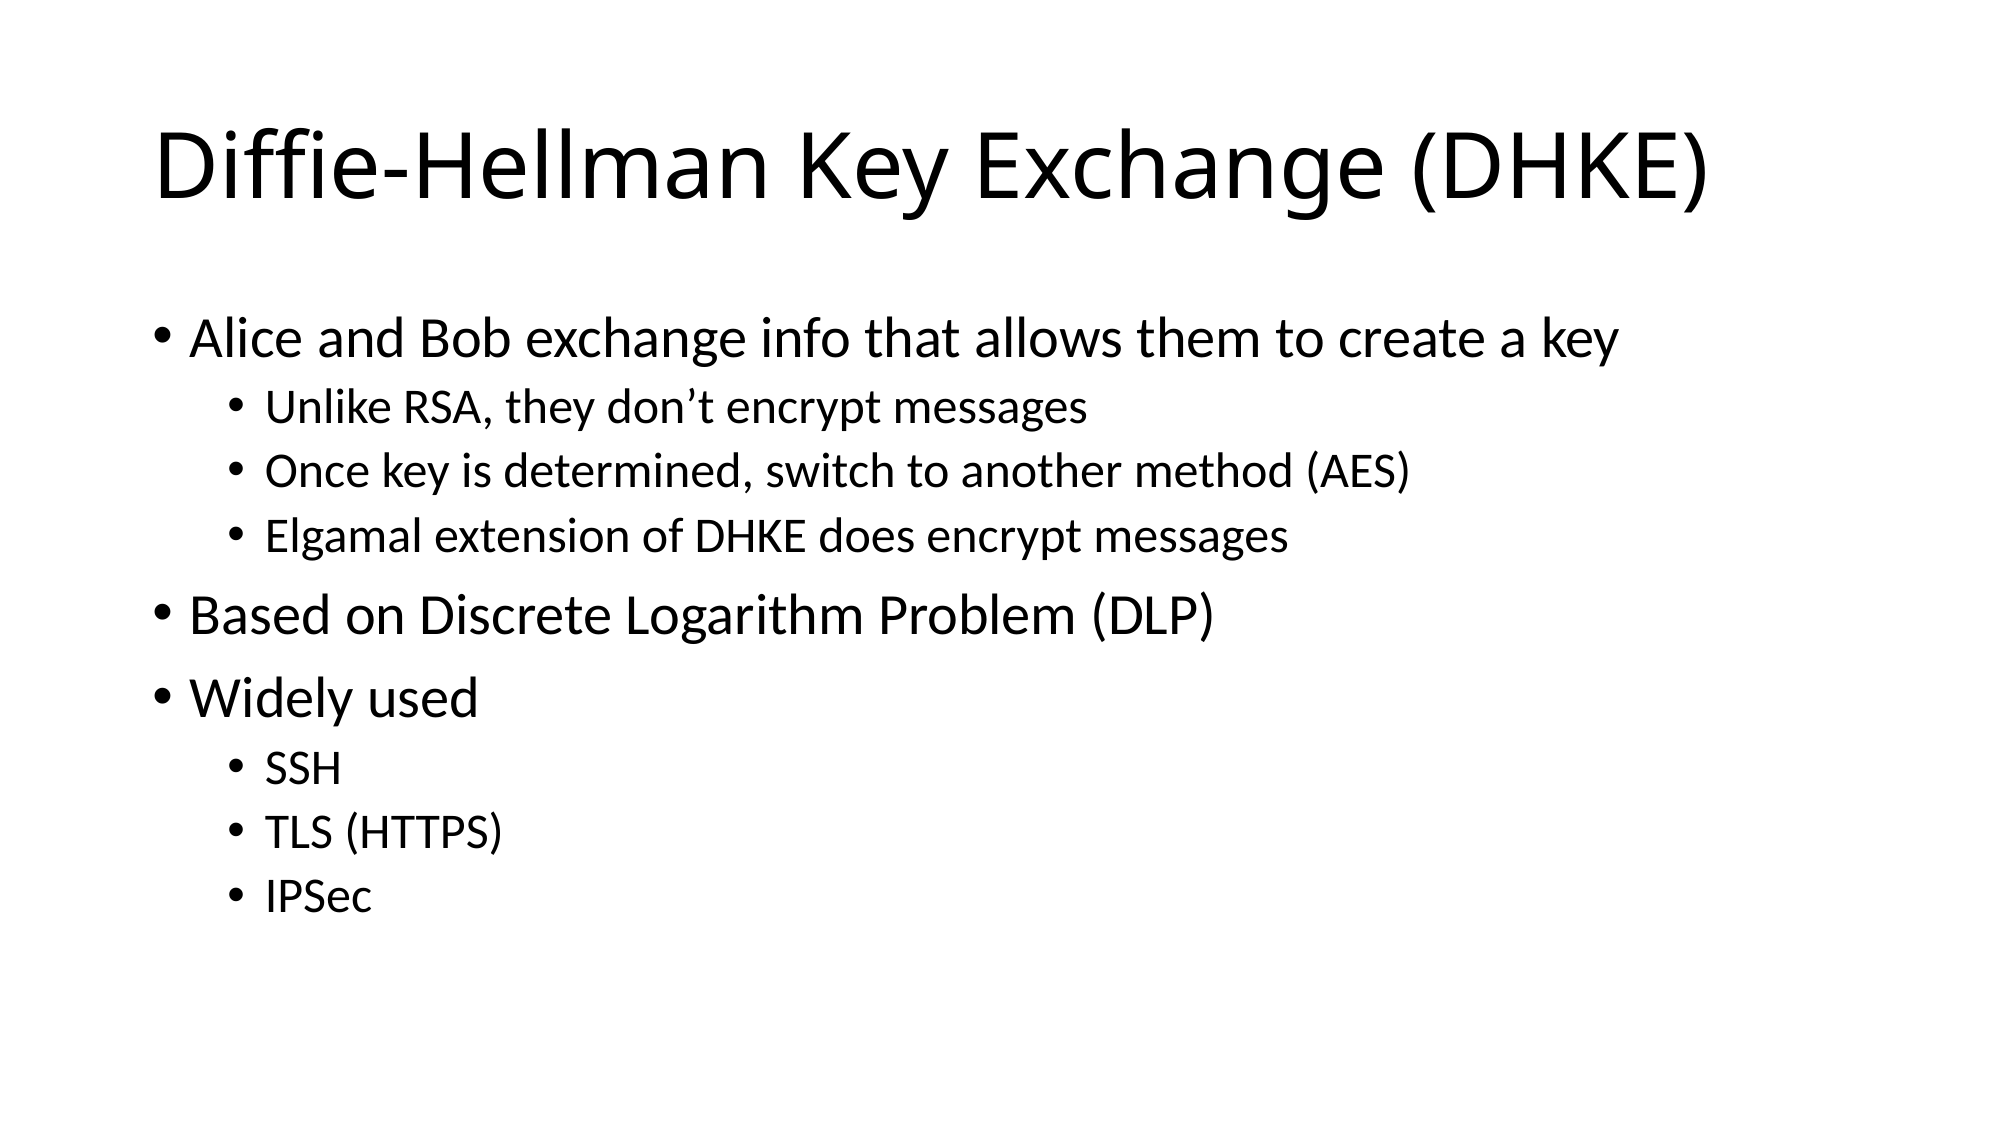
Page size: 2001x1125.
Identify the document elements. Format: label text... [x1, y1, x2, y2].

list Alice and Bob exchange info that allows them to create a key Unlike RSA, they don’t encrypt messages Once key is determined, switch to another method (AES) Elgamal extension of DHKE does encrypt messages Based on Discrete Logarithm Problem (DLP) Widely used SSH TLS (HTTPS) IPSec [137, 299, 1863, 1014]
title Diffie-Hellman Key Exchange (DHKE) [137, 59, 1863, 278]
